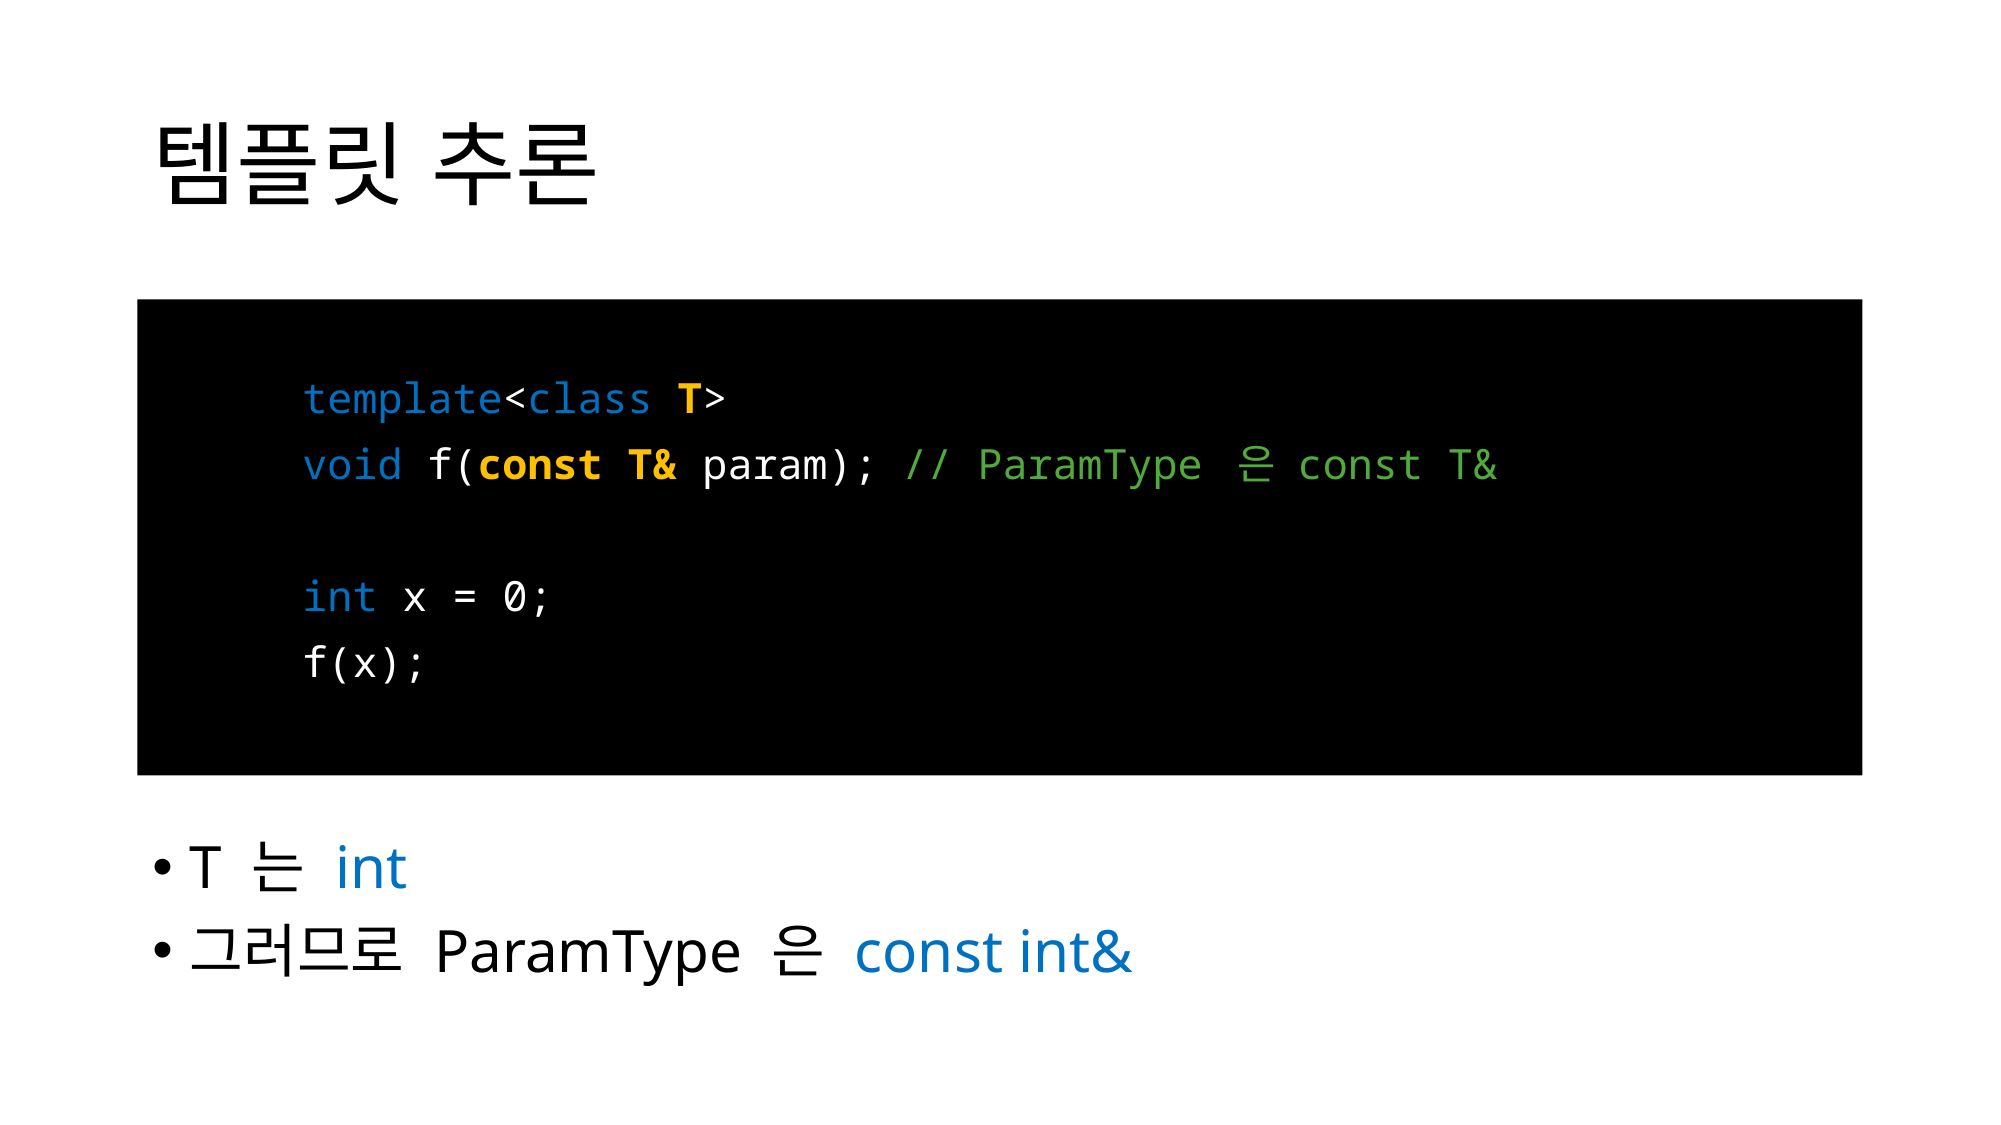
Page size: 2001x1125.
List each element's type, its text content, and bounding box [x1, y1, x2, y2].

title 템플릿 추론 [137, 59, 1863, 278]
list template<class T> void f(const T& param); // ParamType 은 const T& int x = 0; f(x); [137, 299, 1863, 776]
text_box T 는 int 그러므로 ParamType 은 const int& [137, 830, 1863, 1014]
